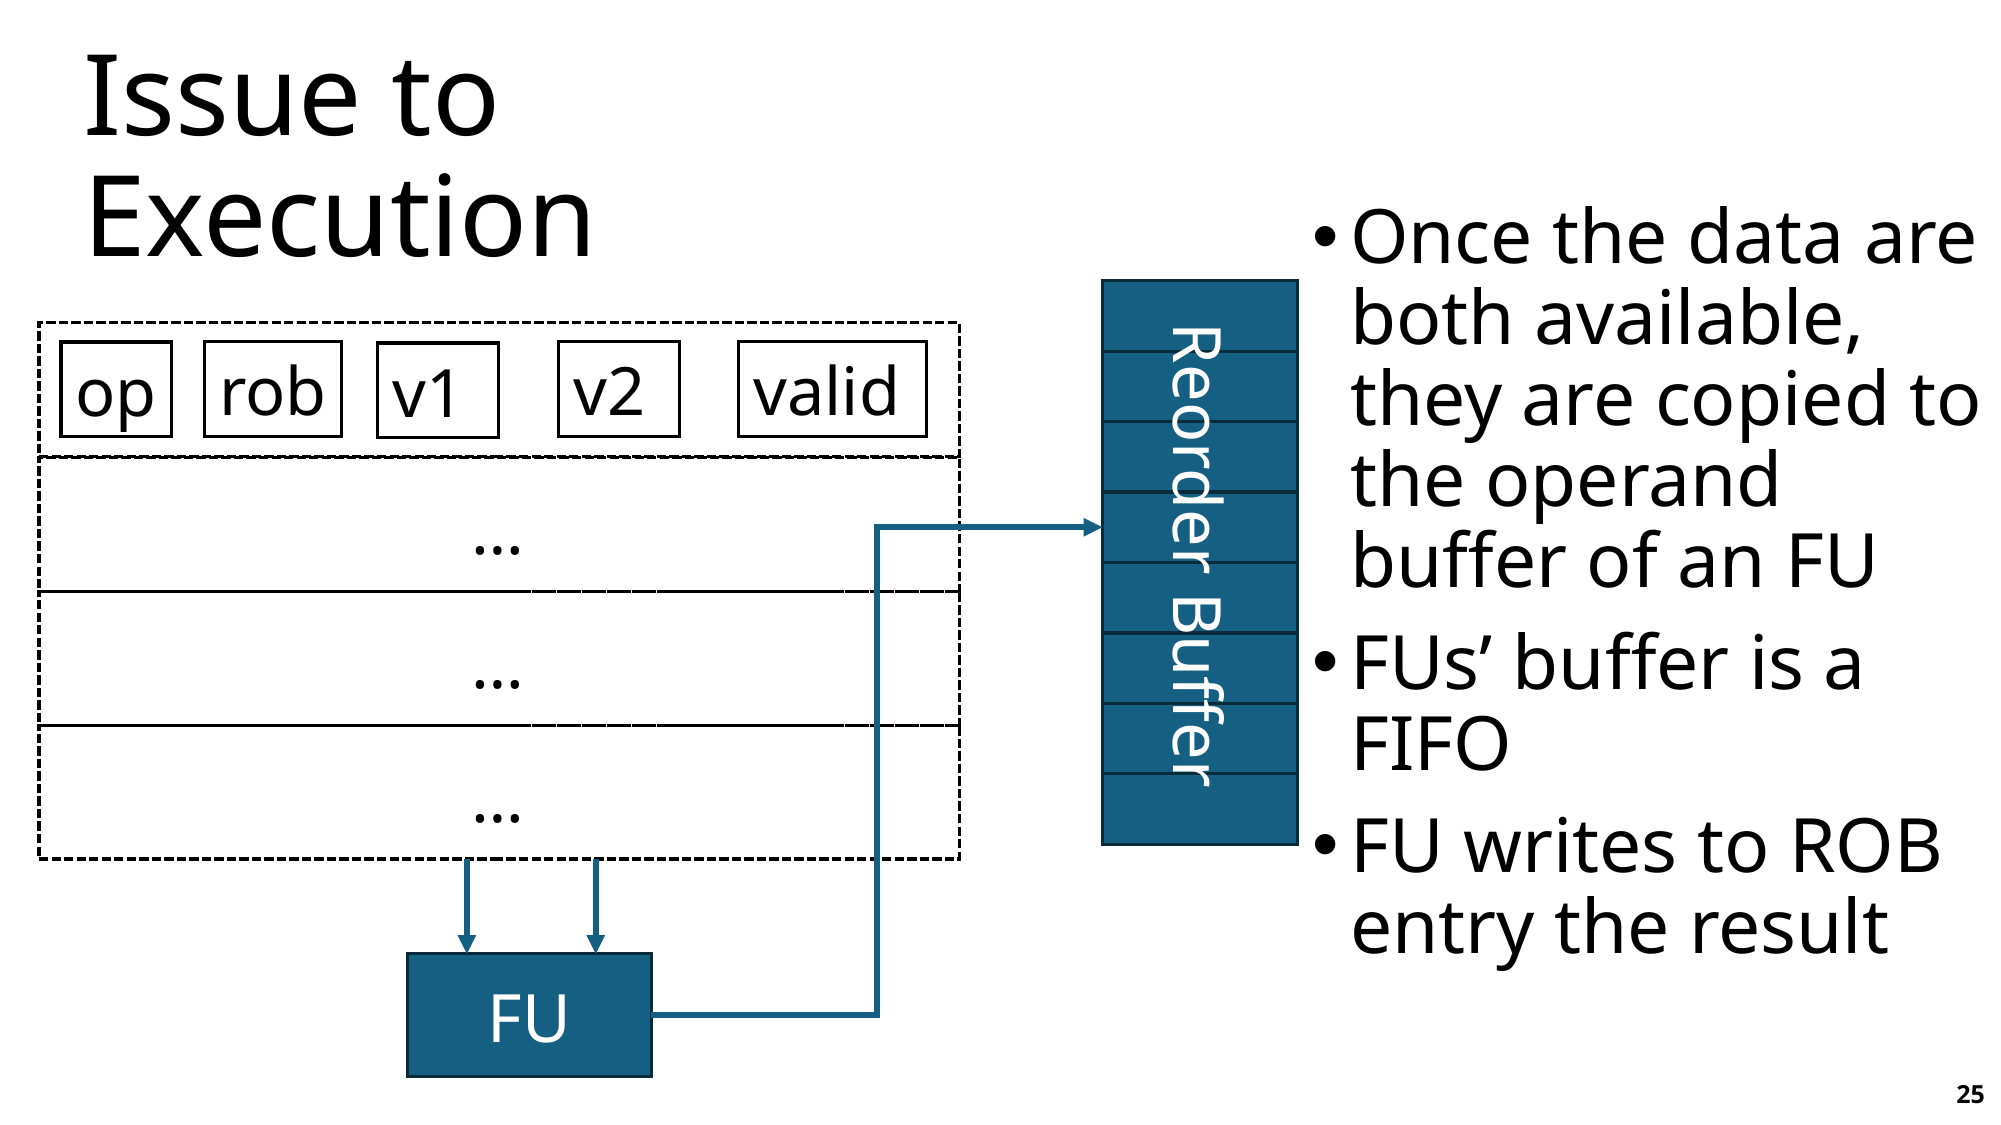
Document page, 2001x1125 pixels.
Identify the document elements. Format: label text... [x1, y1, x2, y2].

text_box [37, 590, 650, 725]
text_box FU [406, 952, 653, 1078]
text_box Once the data are both available, they are copied to the operand buffer of an FU FUs’ buffer is a FIFO FU writes to ROB entry the result [1297, 191, 2000, 1066]
slide_number 25 [1550, 1066, 2000, 1125]
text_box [917, 464, 1483, 661]
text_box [650, 526, 1103, 1016]
text_box … [457, 614, 540, 710]
text_box … [457, 748, 540, 844]
text_box [37, 724, 650, 861]
text_box [37, 456, 961, 591]
text_box … [457, 480, 540, 576]
title Issue to Execution [68, 50, 1000, 269]
text_box [37, 321, 961, 458]
